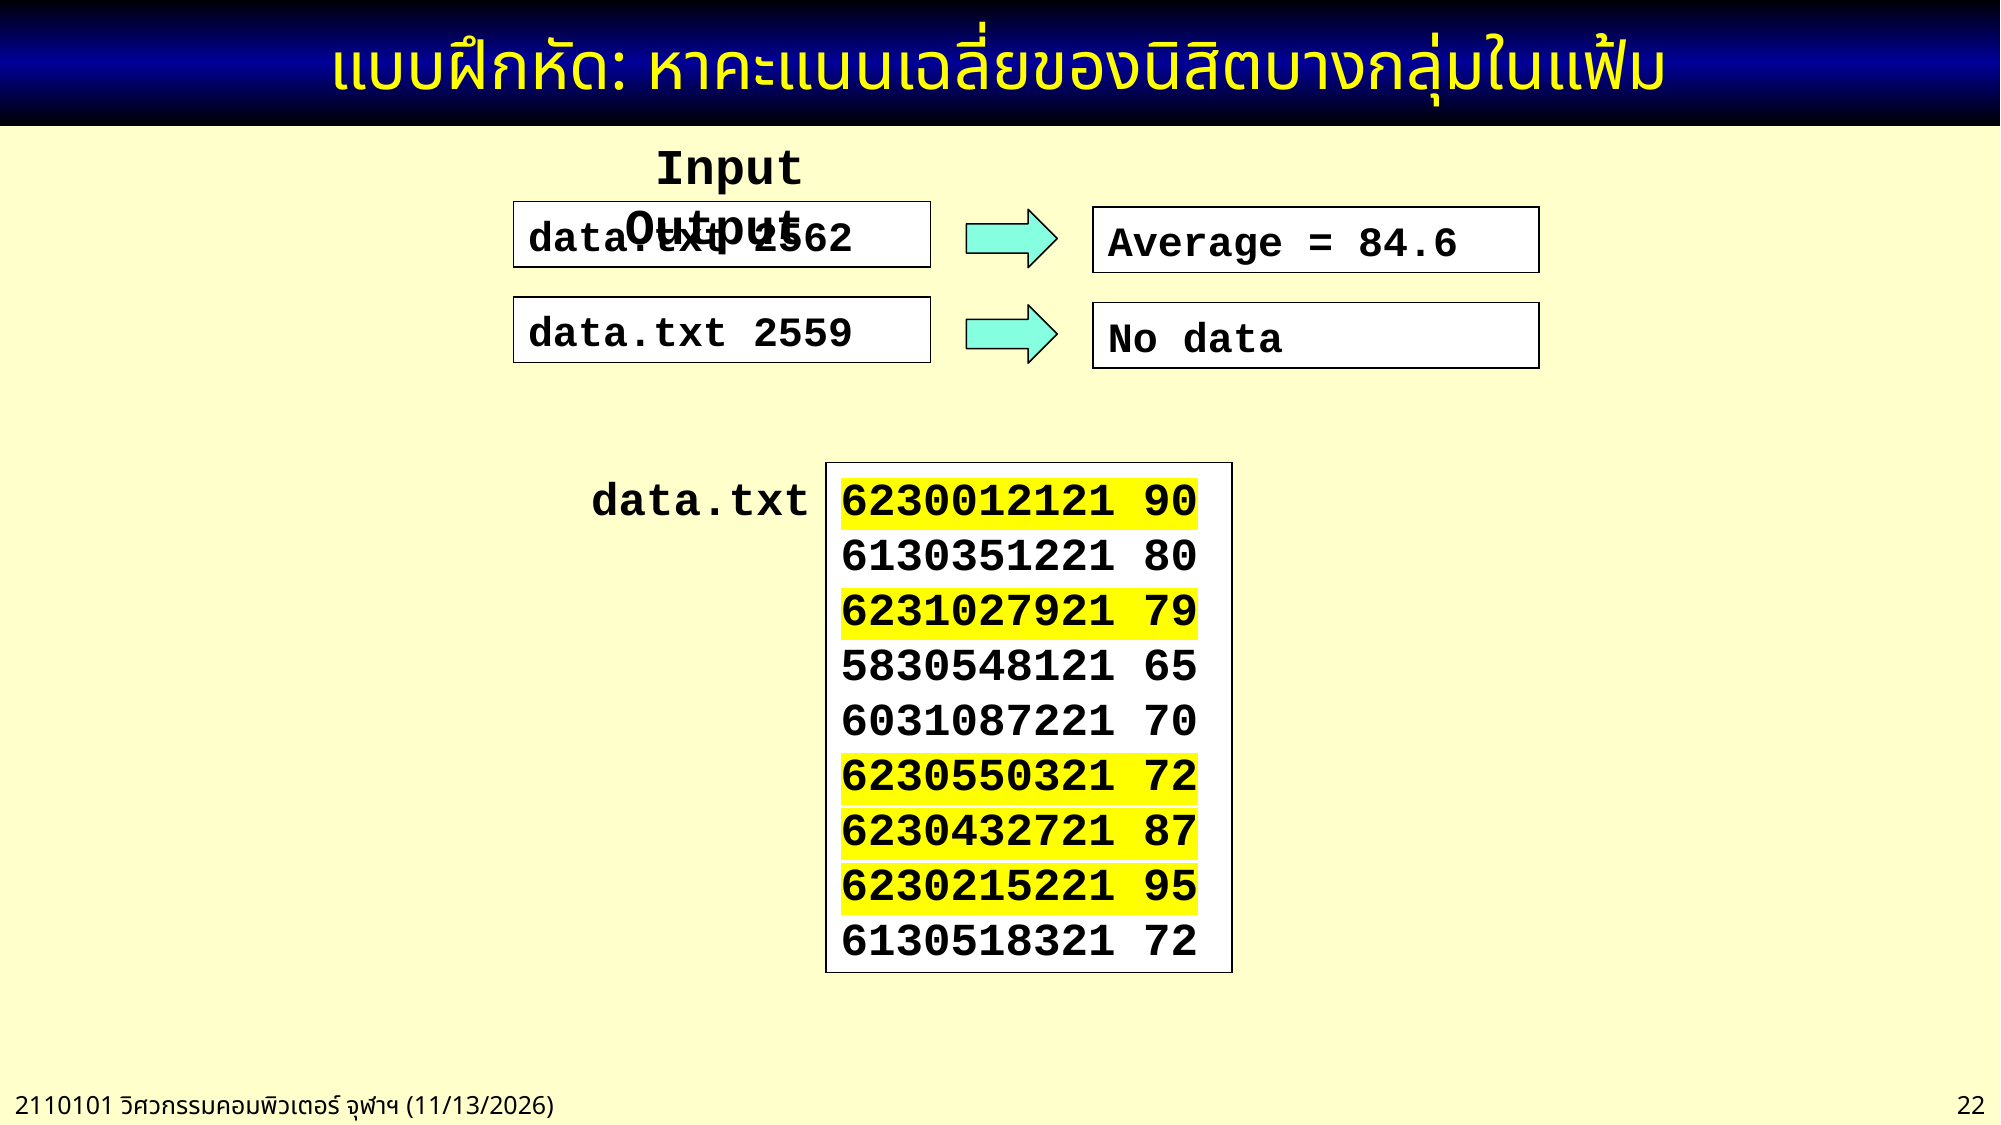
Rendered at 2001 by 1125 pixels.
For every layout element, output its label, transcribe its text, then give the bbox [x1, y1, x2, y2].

title แบบฝึกหัด: หาคะแนนเฉลี่ยของนิสิตบางกลุ่มในแฟ้ม [0, 0, 2000, 126]
text_box 6230012121 90 6130351221 80 6231027921 79 5830548121 65 6031087221 70 6230550321 72 6230432721 87 6230215221 95 6130518321 72 [825, 462, 1233, 973]
text_box data.txt 2562 [513, 201, 931, 267]
text_box Average = 84.6 [1093, 207, 1540, 273]
text_box data.txt 2559 [513, 297, 931, 363]
text_box Input Output [610, 127, 1442, 263]
text_box data.txt [576, 462, 847, 533]
text_box [966, 304, 1058, 364]
text_box No data [1093, 302, 1540, 369]
